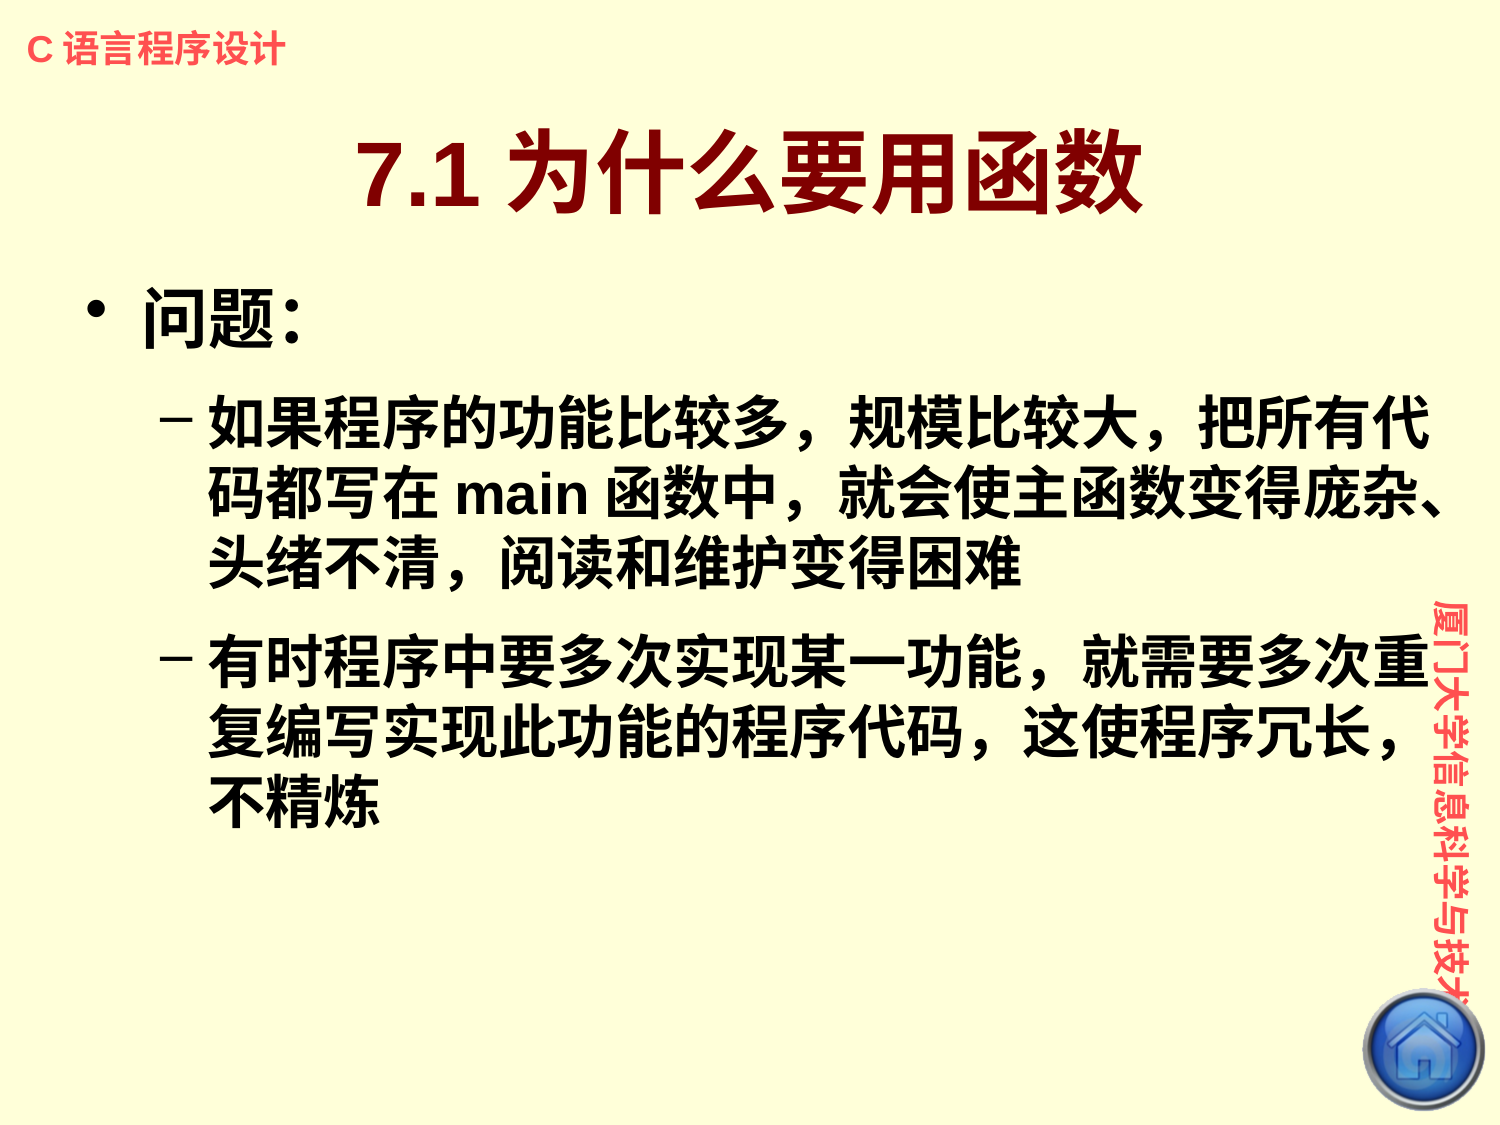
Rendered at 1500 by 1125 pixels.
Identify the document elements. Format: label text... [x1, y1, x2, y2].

picture [1347, 973, 1500, 1125]
list 问题： 如果程序的功能比较多，规模比较大，把所有代码都写在main函数中，就会使主函数变得庞杂、头绪不清，阅读和维护变得困难 有时程序中要多次实现某一功能，就需要多次重复编写实现此功能的程序代码，这使程序冗长，不精炼 [70, 269, 1465, 961]
title 7.1为什么要用函数 [23, 107, 1477, 234]
